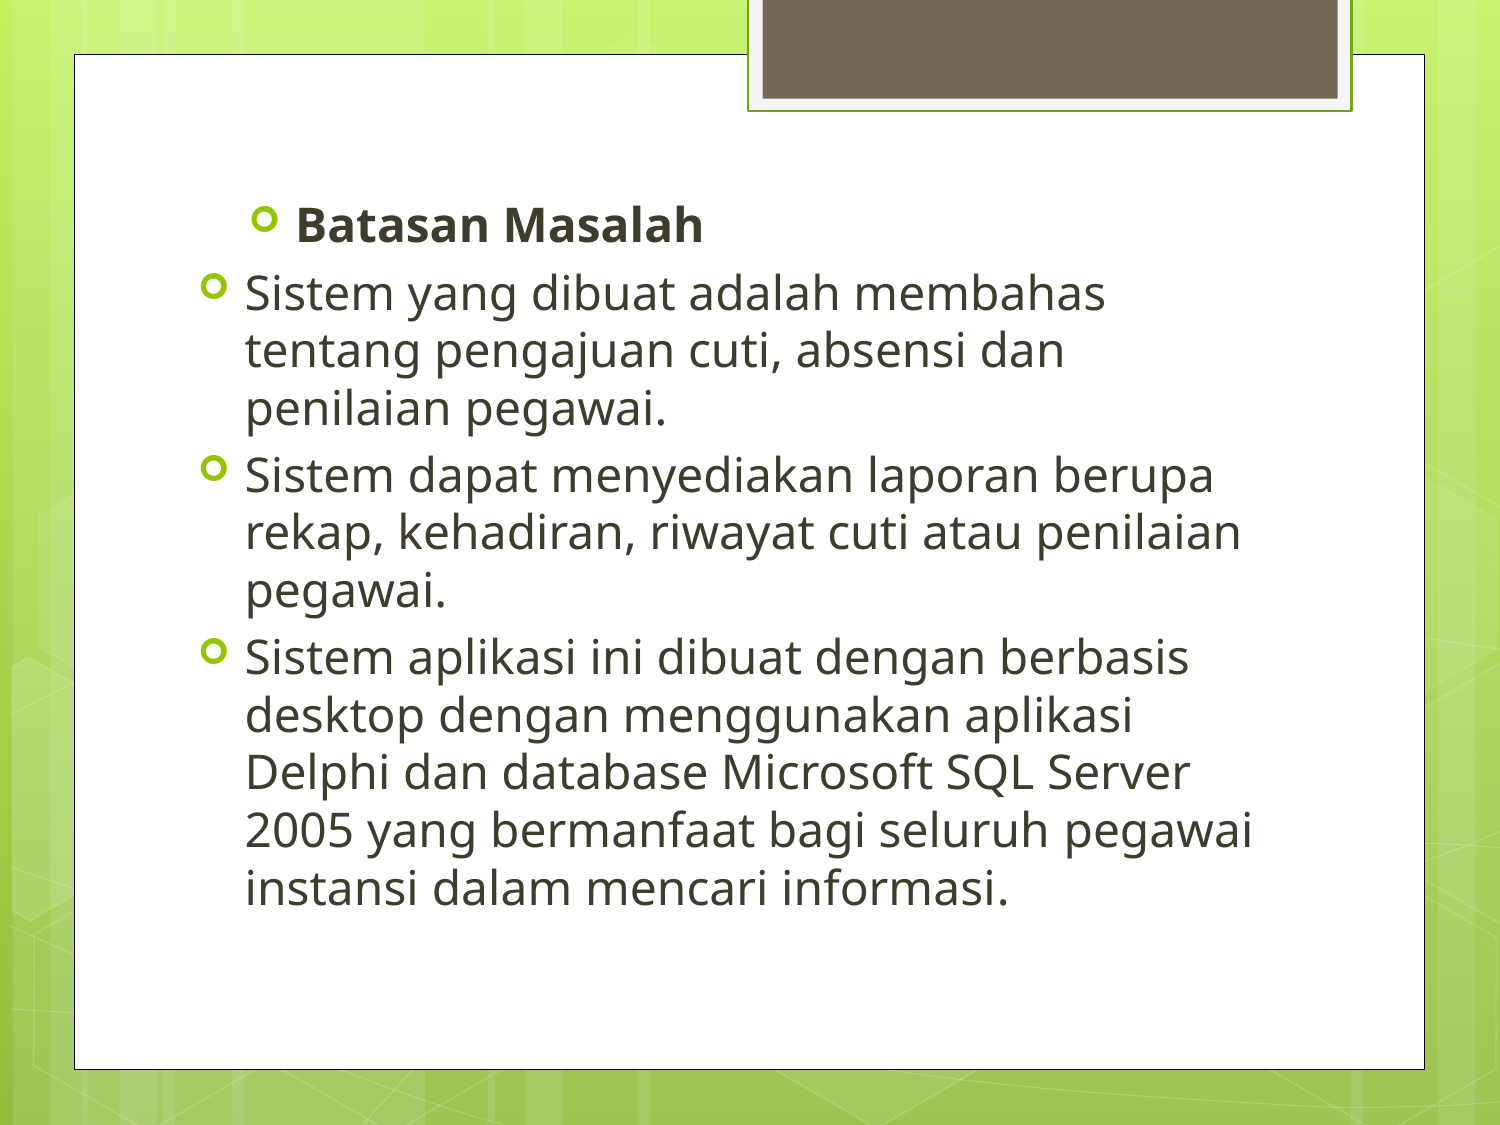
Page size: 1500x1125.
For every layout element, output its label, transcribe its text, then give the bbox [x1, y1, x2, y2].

list Batasan Masalah Sistem yang dibuat adalah membahas tentang pengajuan cuti, absensi dan penilaian pegawai. Sistem dapat menyediakan laporan berupa rekap, kehadiran, riwayat cuti atau penilaian pegawai. Sistem aplikasi ini dibuat dengan berbasis desktop dengan menggunakan aplikasi Delphi dan database Microsoft SQL Server 2005 yang bermanfaat bagi seluruh pegawai instansi dalam mencari informasi. [171, 187, 1283, 925]
